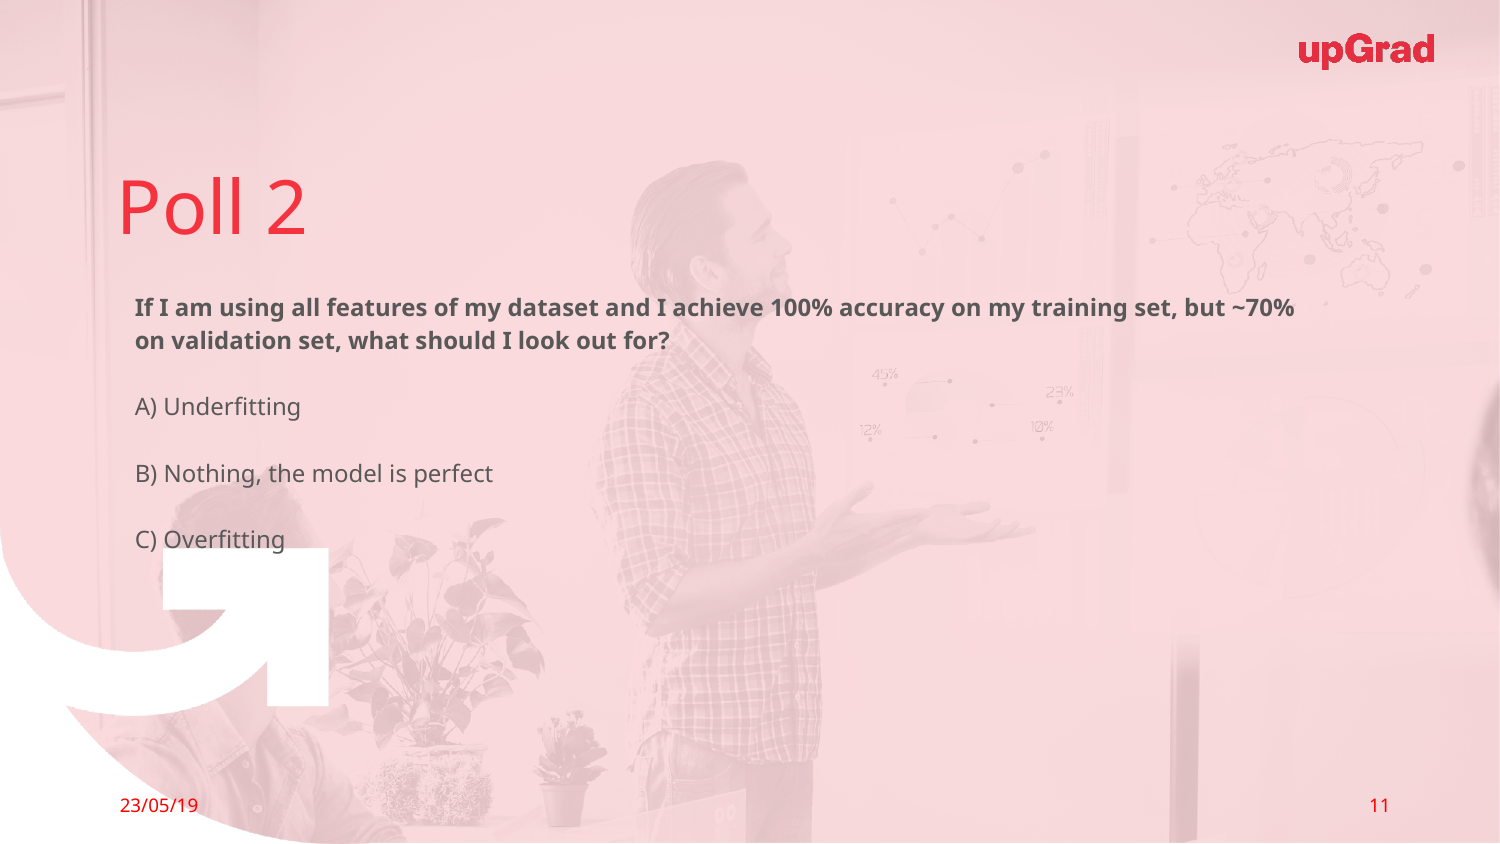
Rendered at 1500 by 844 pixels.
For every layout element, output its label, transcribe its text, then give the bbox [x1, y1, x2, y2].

text_box Poll 2 [105, 102, 1007, 319]
picture [1299, 33, 1434, 70]
text_box 23/05/19 [104, 782, 443, 827]
text_box [0, 0, 1500, 844]
text_box If I am using all features of my dataset and I achieve 100% accuracy on my training set, but ~70% on validation set, what should I look out for? A) Underfitting B) Nothing, the model is perfect C) Overfitting [119, 273, 1323, 766]
text_box 11 [1068, 782, 1406, 828]
